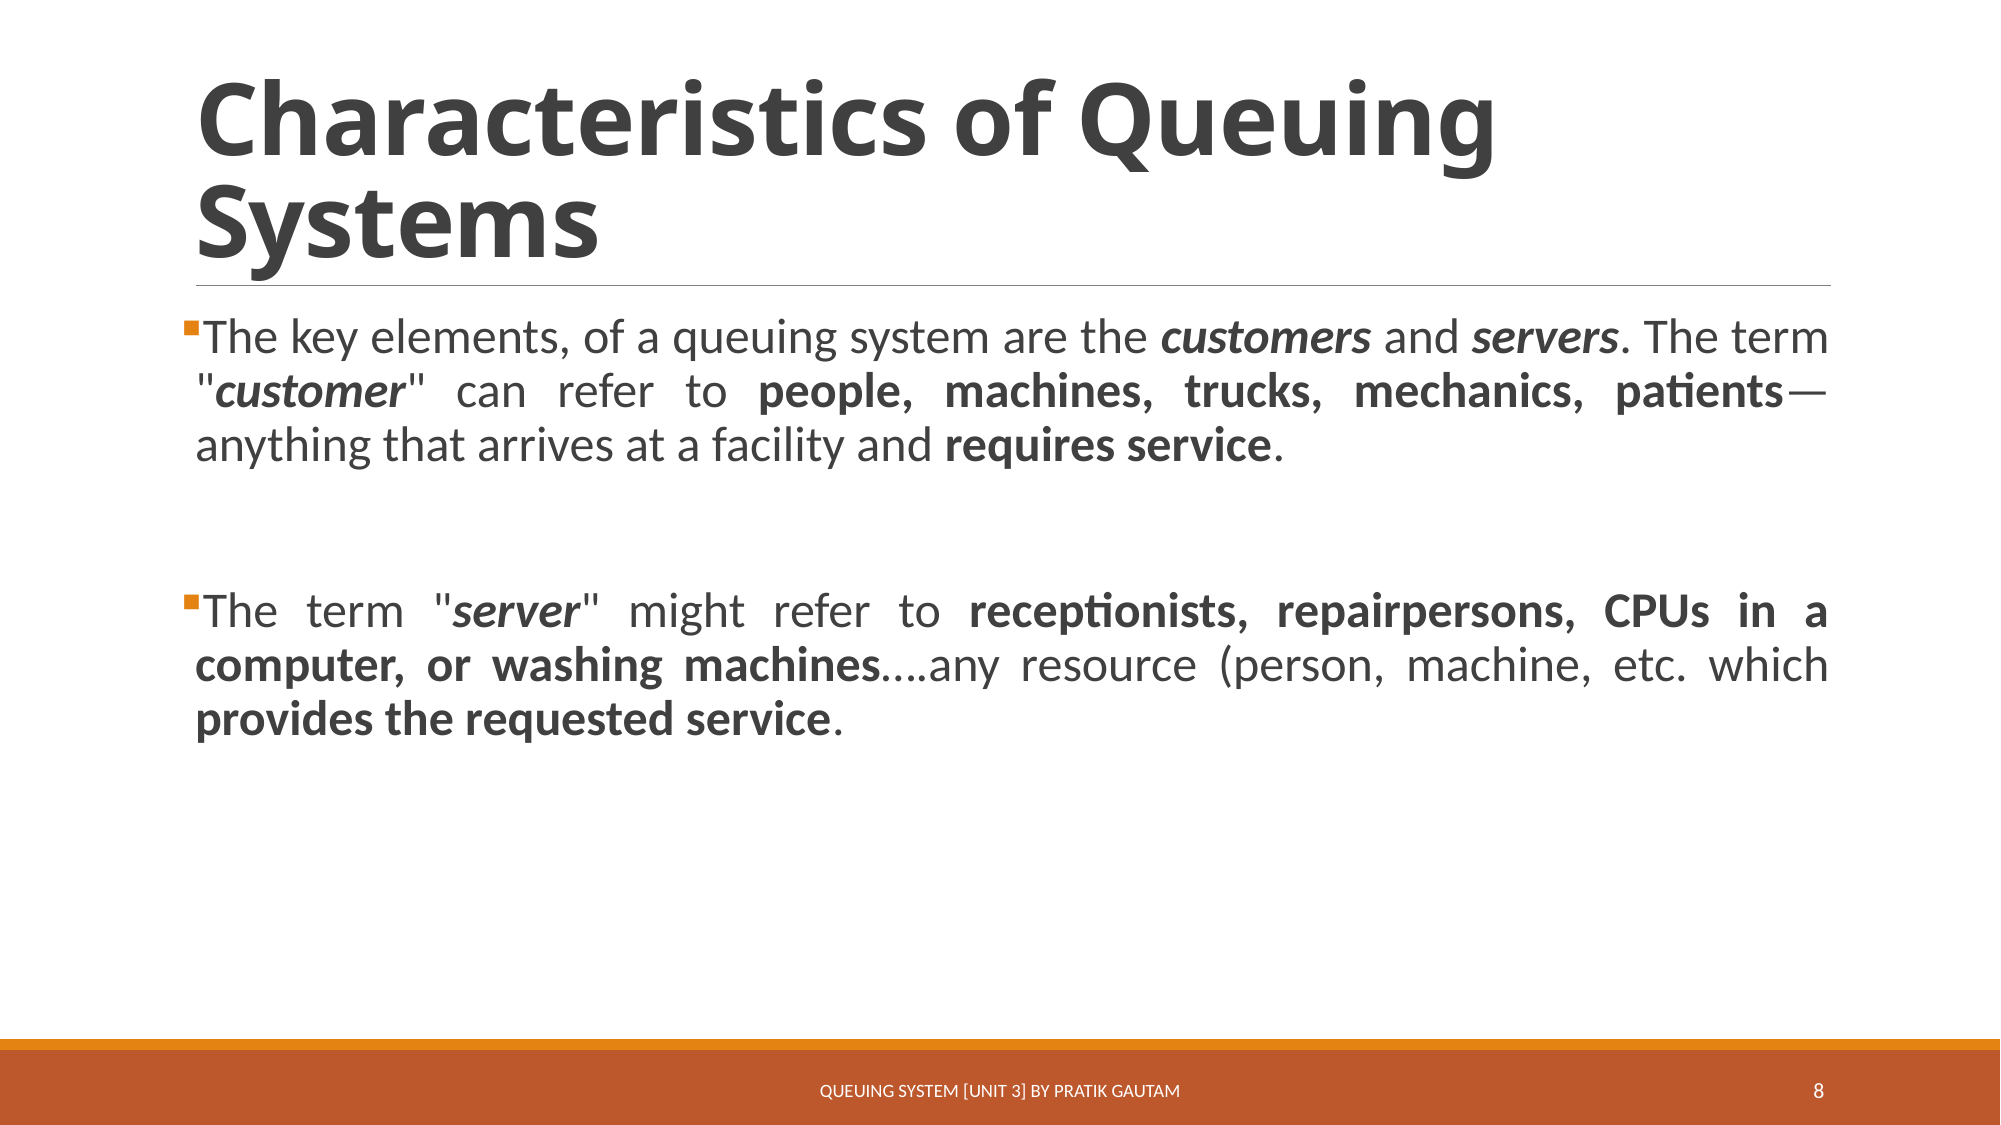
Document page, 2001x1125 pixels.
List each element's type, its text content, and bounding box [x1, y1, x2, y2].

footer Queuing System [Unit 3] By Pratik Gautam [604, 1059, 1396, 1120]
title Characteristics of Queuing Systems [180, 47, 1830, 285]
list The key elements, of a queuing system are the customers and servers. The term "customer" can refer to people, machines, trucks, mechanics, patients— anything that arrives at a facility and requires service. The term "server" might refer to receptionists, repairpersons, CPUs in a computer, or washing machines….any resource (person, machine, etc. which provides the requested service. [180, 302, 1830, 963]
slide_number 8 [1624, 1059, 1840, 1120]
